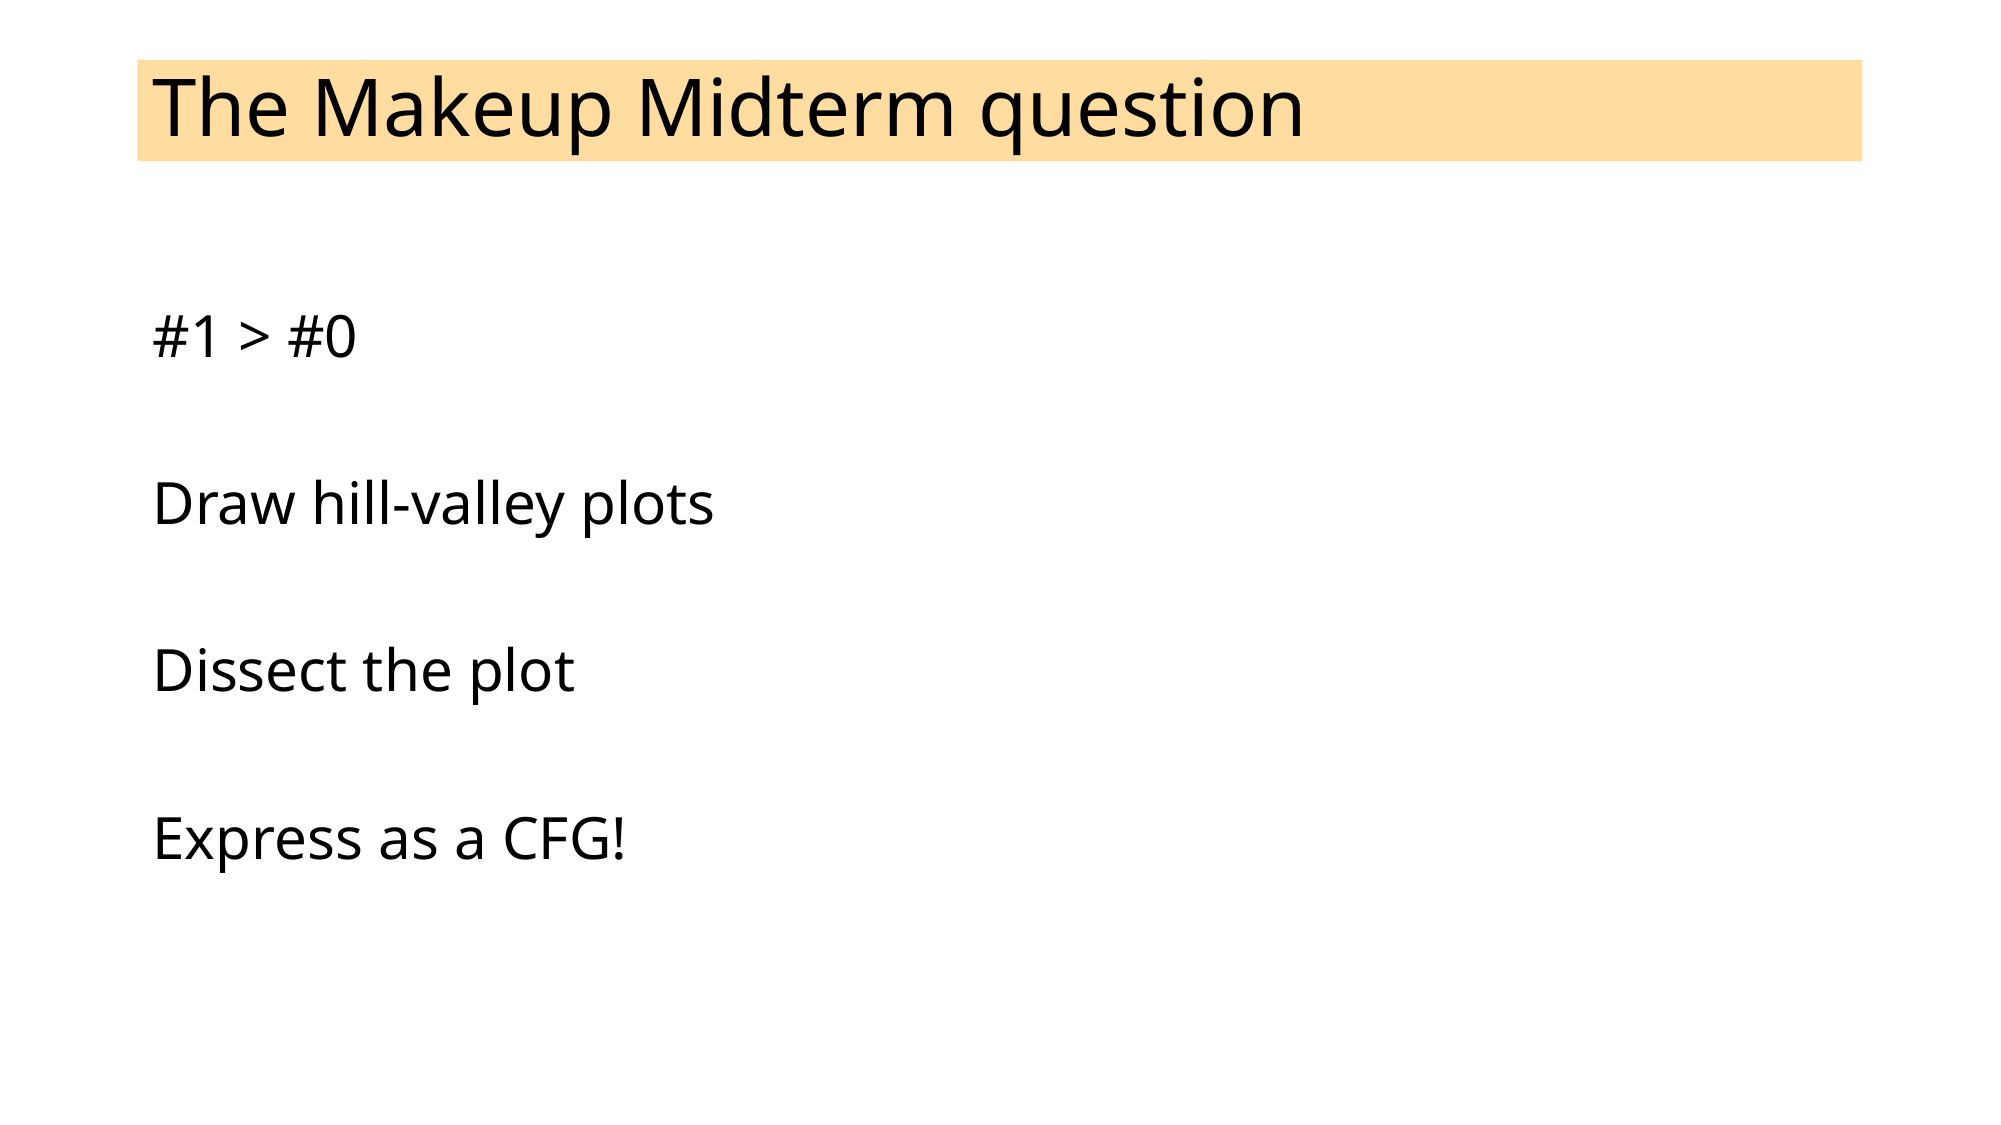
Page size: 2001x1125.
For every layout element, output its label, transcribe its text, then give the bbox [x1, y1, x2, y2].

title The Makeup Midterm question [137, 59, 1863, 162]
list #1 > #0 Draw hill-valley plots Dissect the plot Express as a CFG! [137, 299, 1863, 1014]
